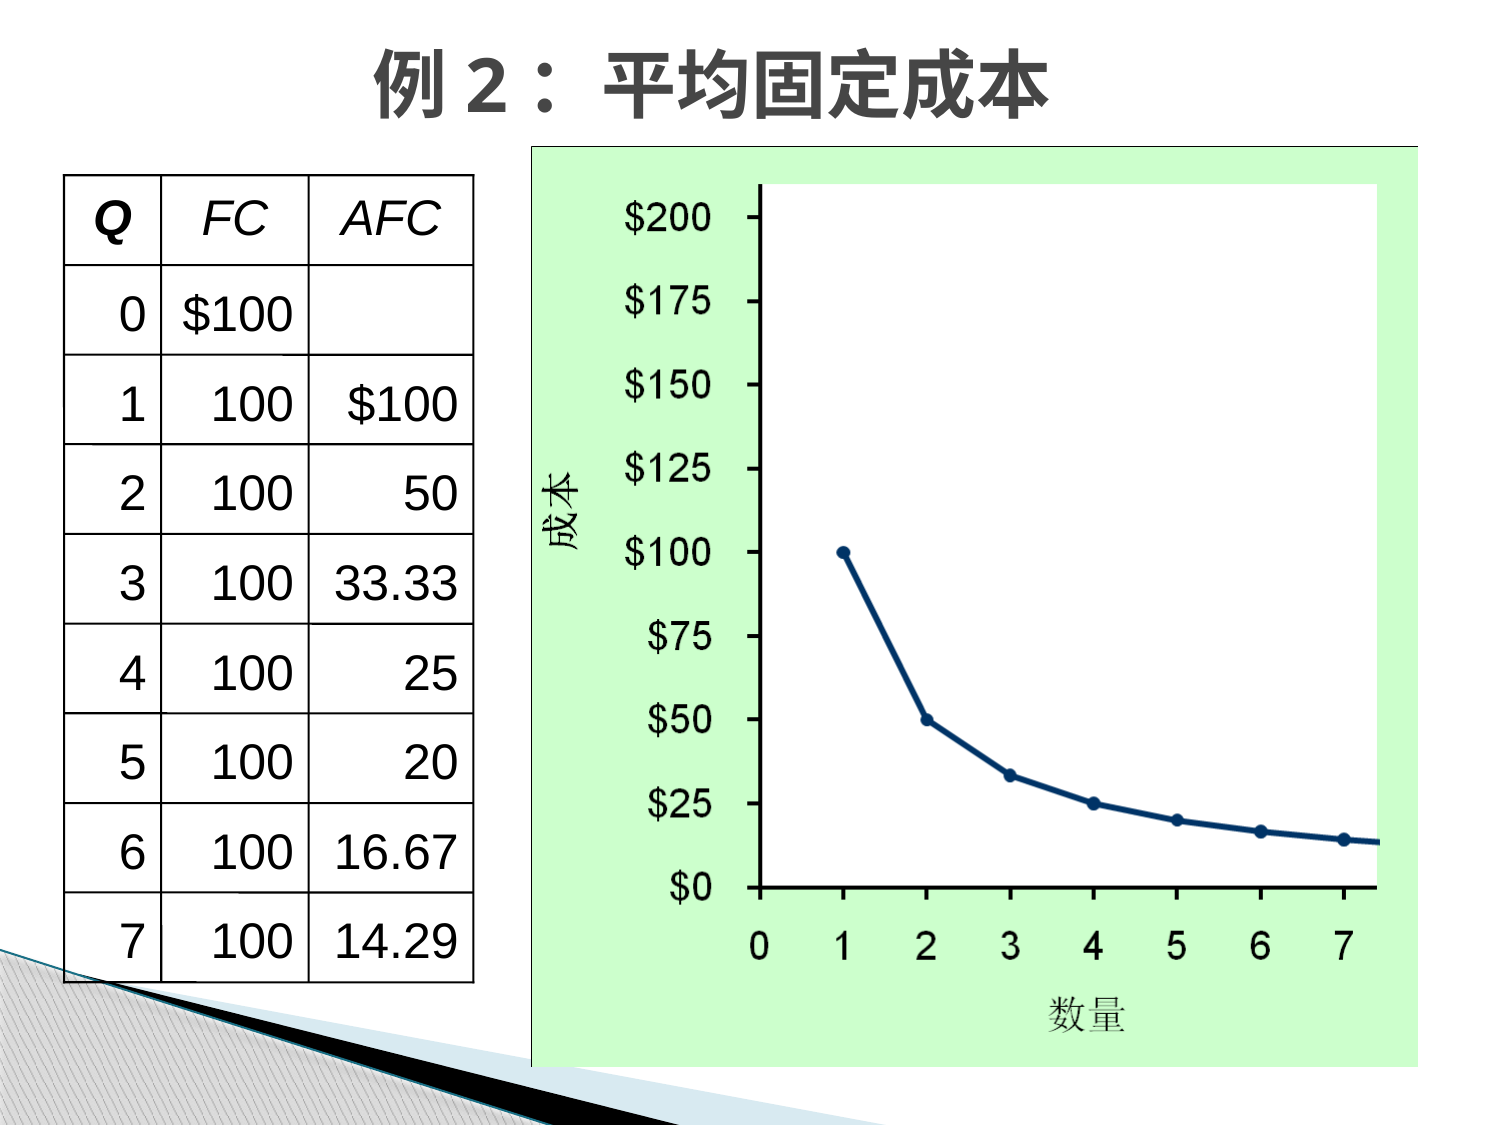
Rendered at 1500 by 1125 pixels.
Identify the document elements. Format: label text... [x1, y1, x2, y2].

text_box 6 [65, 804, 161, 892]
text_box 4 [65, 624, 161, 713]
text_box 100 [162, 624, 302, 713]
text_box 例2：平均固定成本 [150, 29, 1273, 137]
text_box 100 [162, 804, 302, 892]
text_box [0, 953, 64, 975]
text_box 5 [65, 714, 161, 803]
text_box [308, 264, 474, 983]
text_box 100 [162, 893, 302, 982]
text_box 3 [65, 534, 161, 623]
text_box FC [162, 176, 308, 265]
text_box Q [65, 176, 161, 265]
text_box $100 [162, 266, 307, 354]
text_box AFC [309, 176, 473, 264]
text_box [531, 146, 1419, 1067]
text_box [91, 983, 542, 1125]
text_box 2 [65, 445, 161, 533]
text_box 100 [162, 445, 302, 533]
text_box 0 [65, 266, 161, 354]
text_box 100 [162, 355, 302, 444]
text_box 1 [65, 355, 161, 444]
text_box 100 [162, 534, 302, 623]
text_box 100 [162, 714, 302, 803]
text_box 7 [65, 893, 161, 982]
